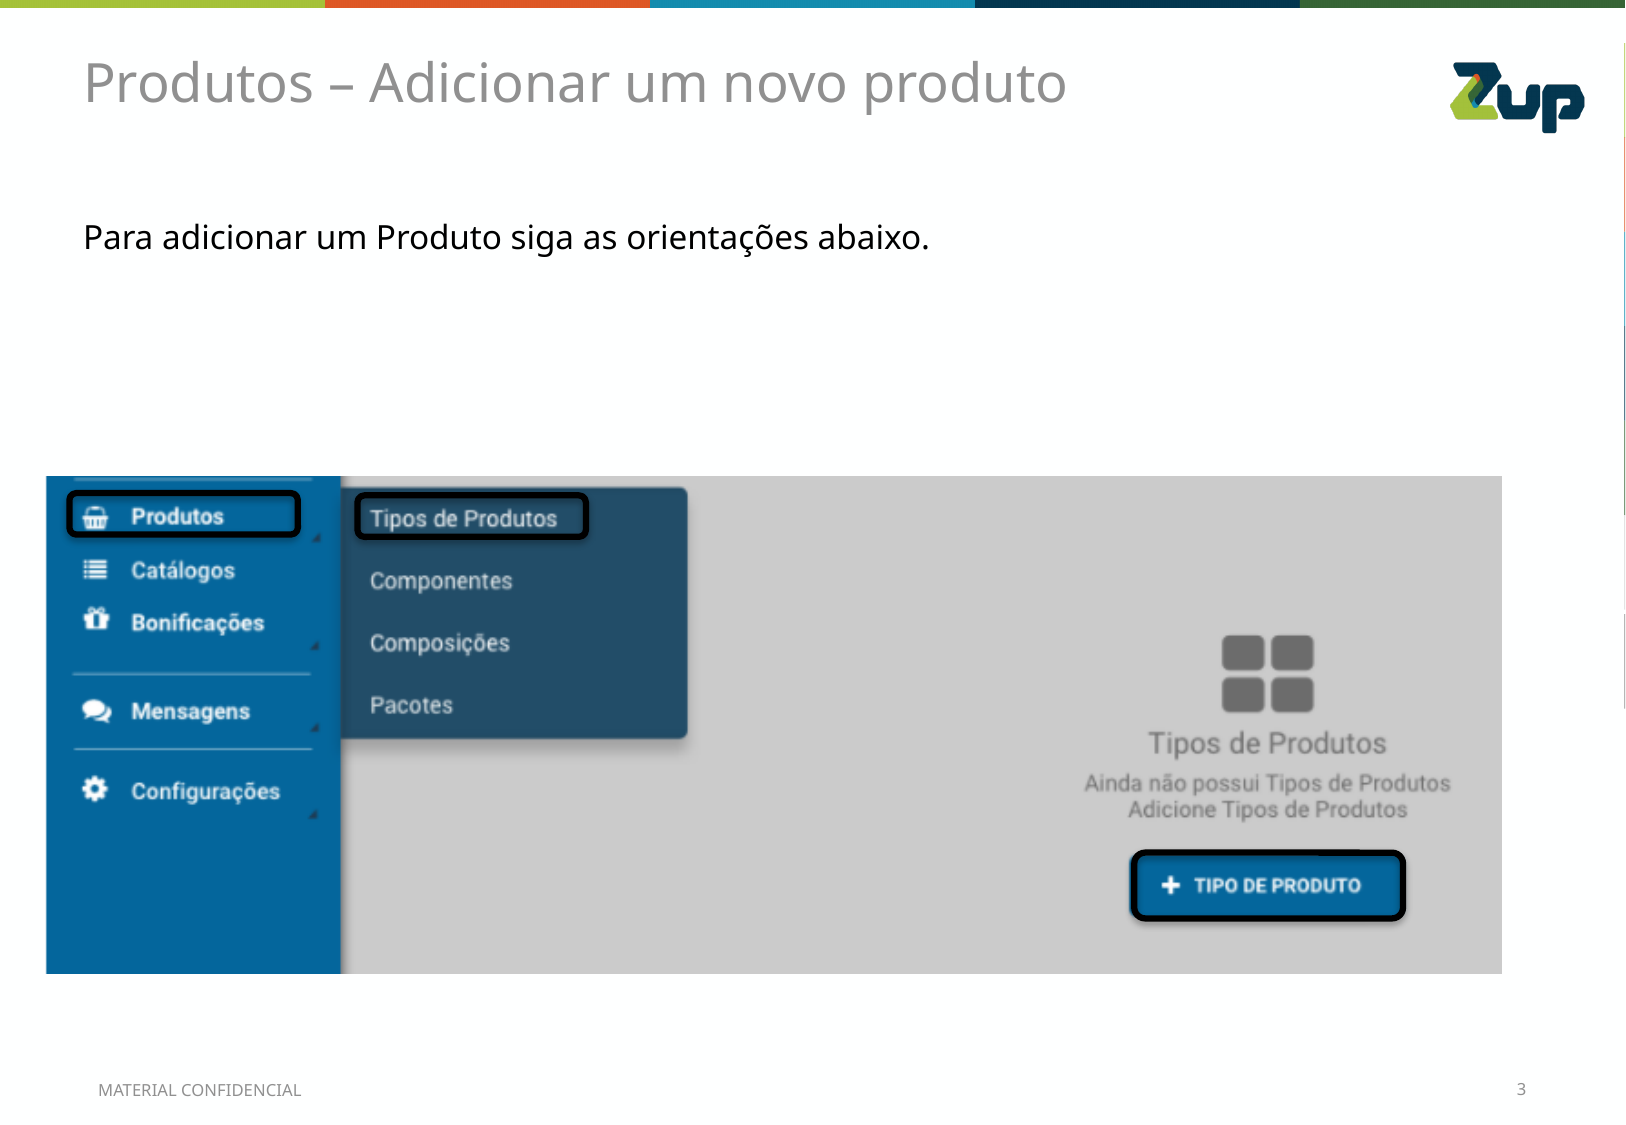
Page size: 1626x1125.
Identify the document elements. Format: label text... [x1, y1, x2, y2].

picture [43, 476, 1503, 975]
title Produtos – Adicionar um novo produto [83, 58, 1363, 166]
list Para adicionar um Produto siga as orientações abaixo. [83, 215, 1542, 333]
picture [1300, 0, 1625, 8]
footer MATERIAL CONFIDENCIAL [83, 1066, 1462, 1114]
picture [1449, 60, 1585, 134]
picture [0, 0, 974, 8]
picture [1556, 99, 1585, 134]
slide_number 3 [1462, 1066, 1542, 1114]
